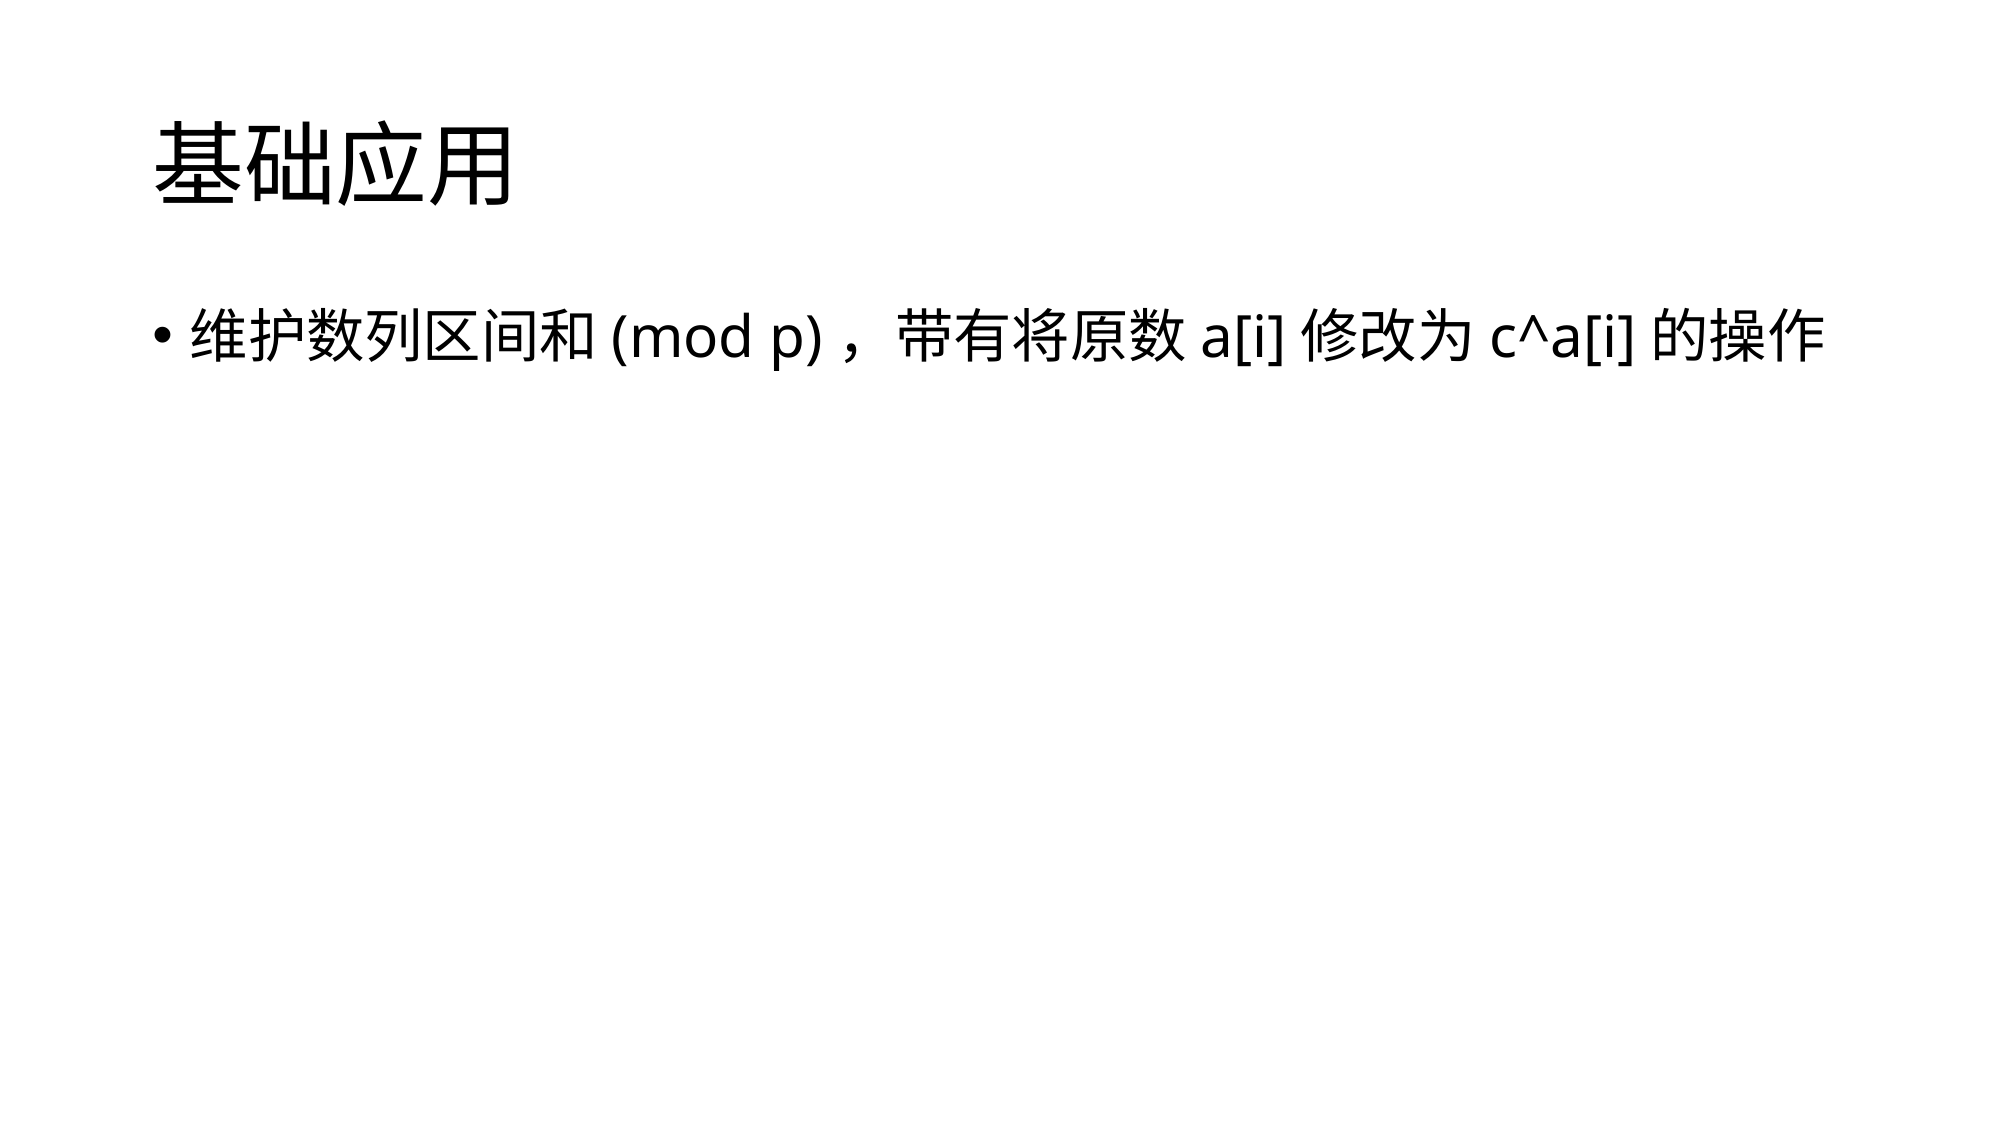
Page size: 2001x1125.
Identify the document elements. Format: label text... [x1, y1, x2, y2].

list 维护数列区间和(mod p)，带有将原数a[i]修改为c^a[i]的操作 [137, 299, 1863, 1014]
title 基础应用 [137, 59, 1863, 278]
